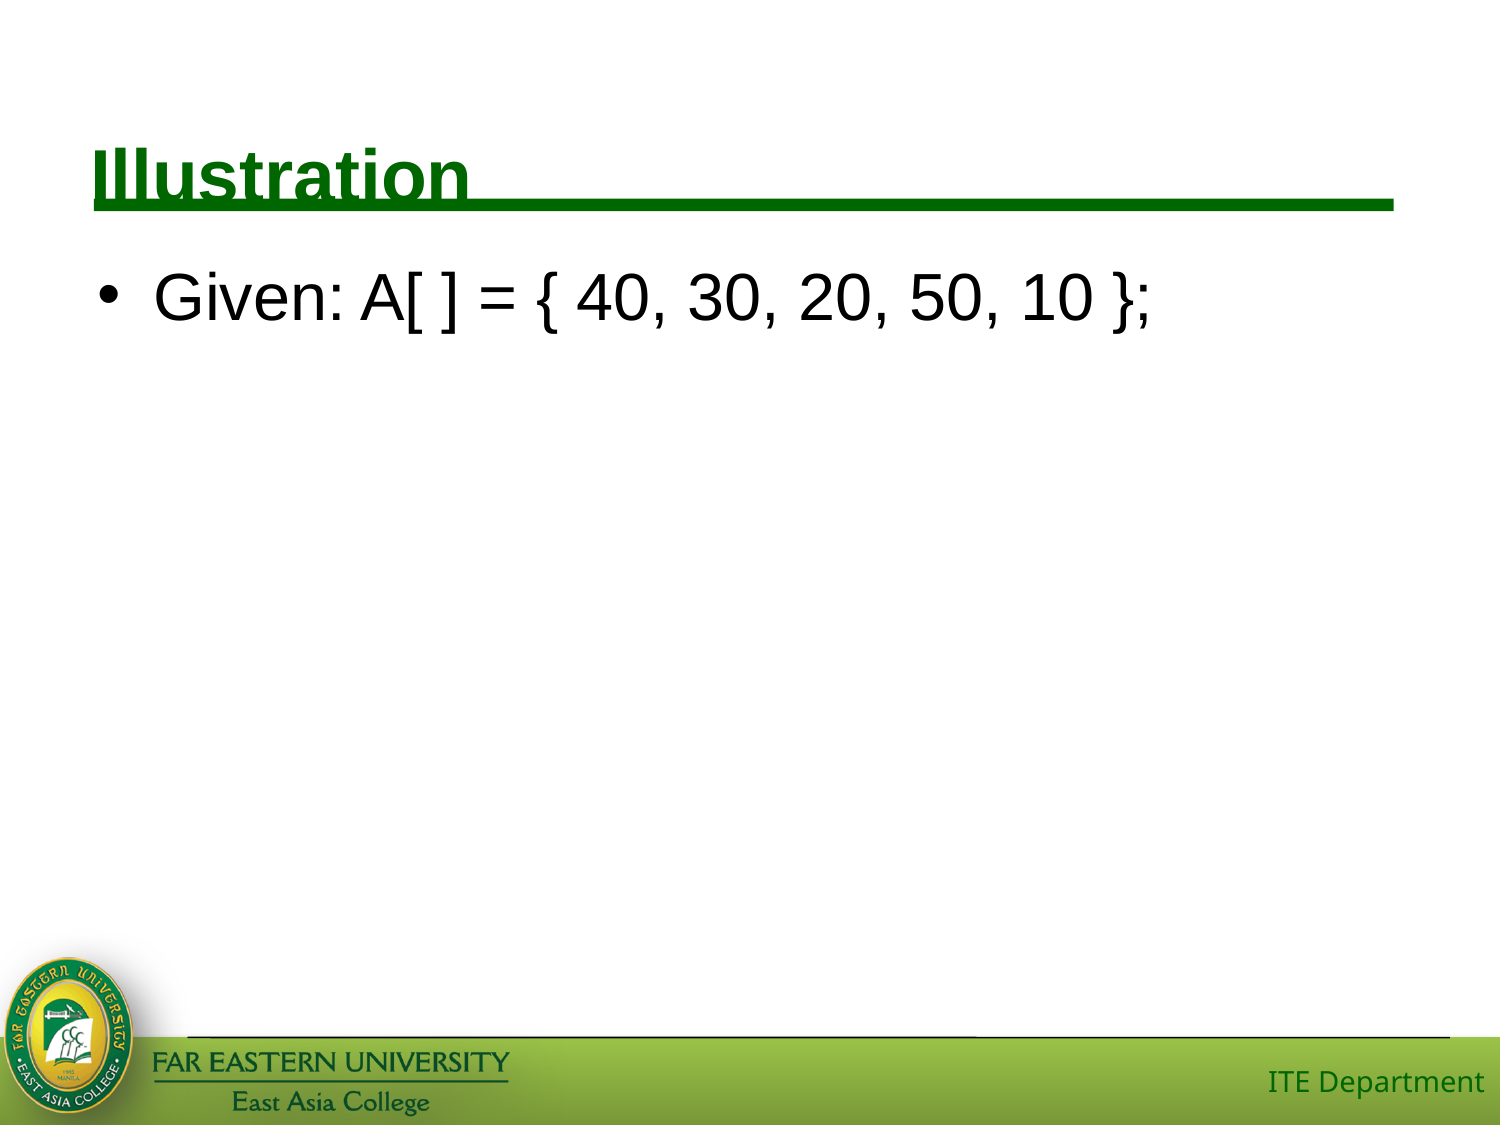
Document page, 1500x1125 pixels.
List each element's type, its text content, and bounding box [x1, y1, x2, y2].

picture [148, 1046, 512, 1117]
list Given: A[ ] = { 40, 30, 20, 50, 10 }; [81, 245, 1433, 989]
picture [0, 953, 138, 1117]
title Illustration [74, 112, 1426, 233]
